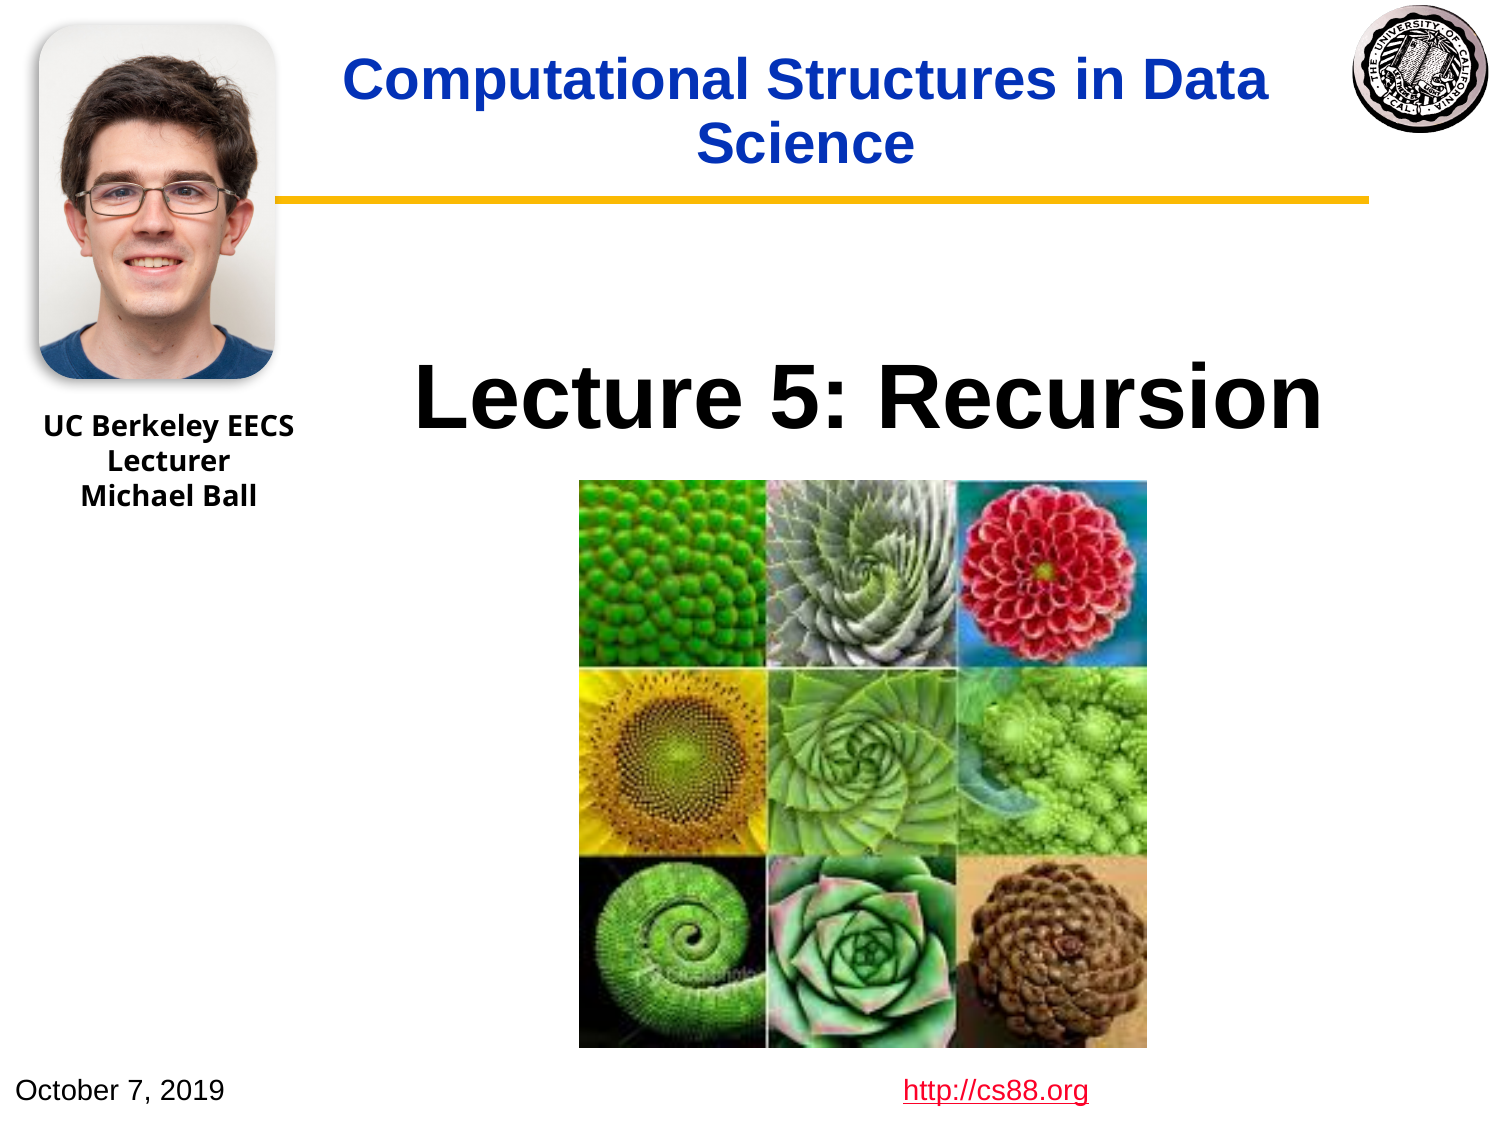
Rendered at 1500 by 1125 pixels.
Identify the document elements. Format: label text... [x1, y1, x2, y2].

picture [579, 480, 1147, 1048]
picture [38, 24, 276, 380]
picture [1363, 0, 1500, 137]
text_box October 7, 2019 [0, 1064, 249, 1115]
text_box UC Berkeley EECS Lecturer Michael Ball [0, 399, 375, 520]
subtitle Lecture 5: Recursion [156, 281, 1500, 508]
text_box http://cs88.org [888, 1064, 1105, 1115]
title Computational Structures in Data Science [249, 0, 1363, 163]
